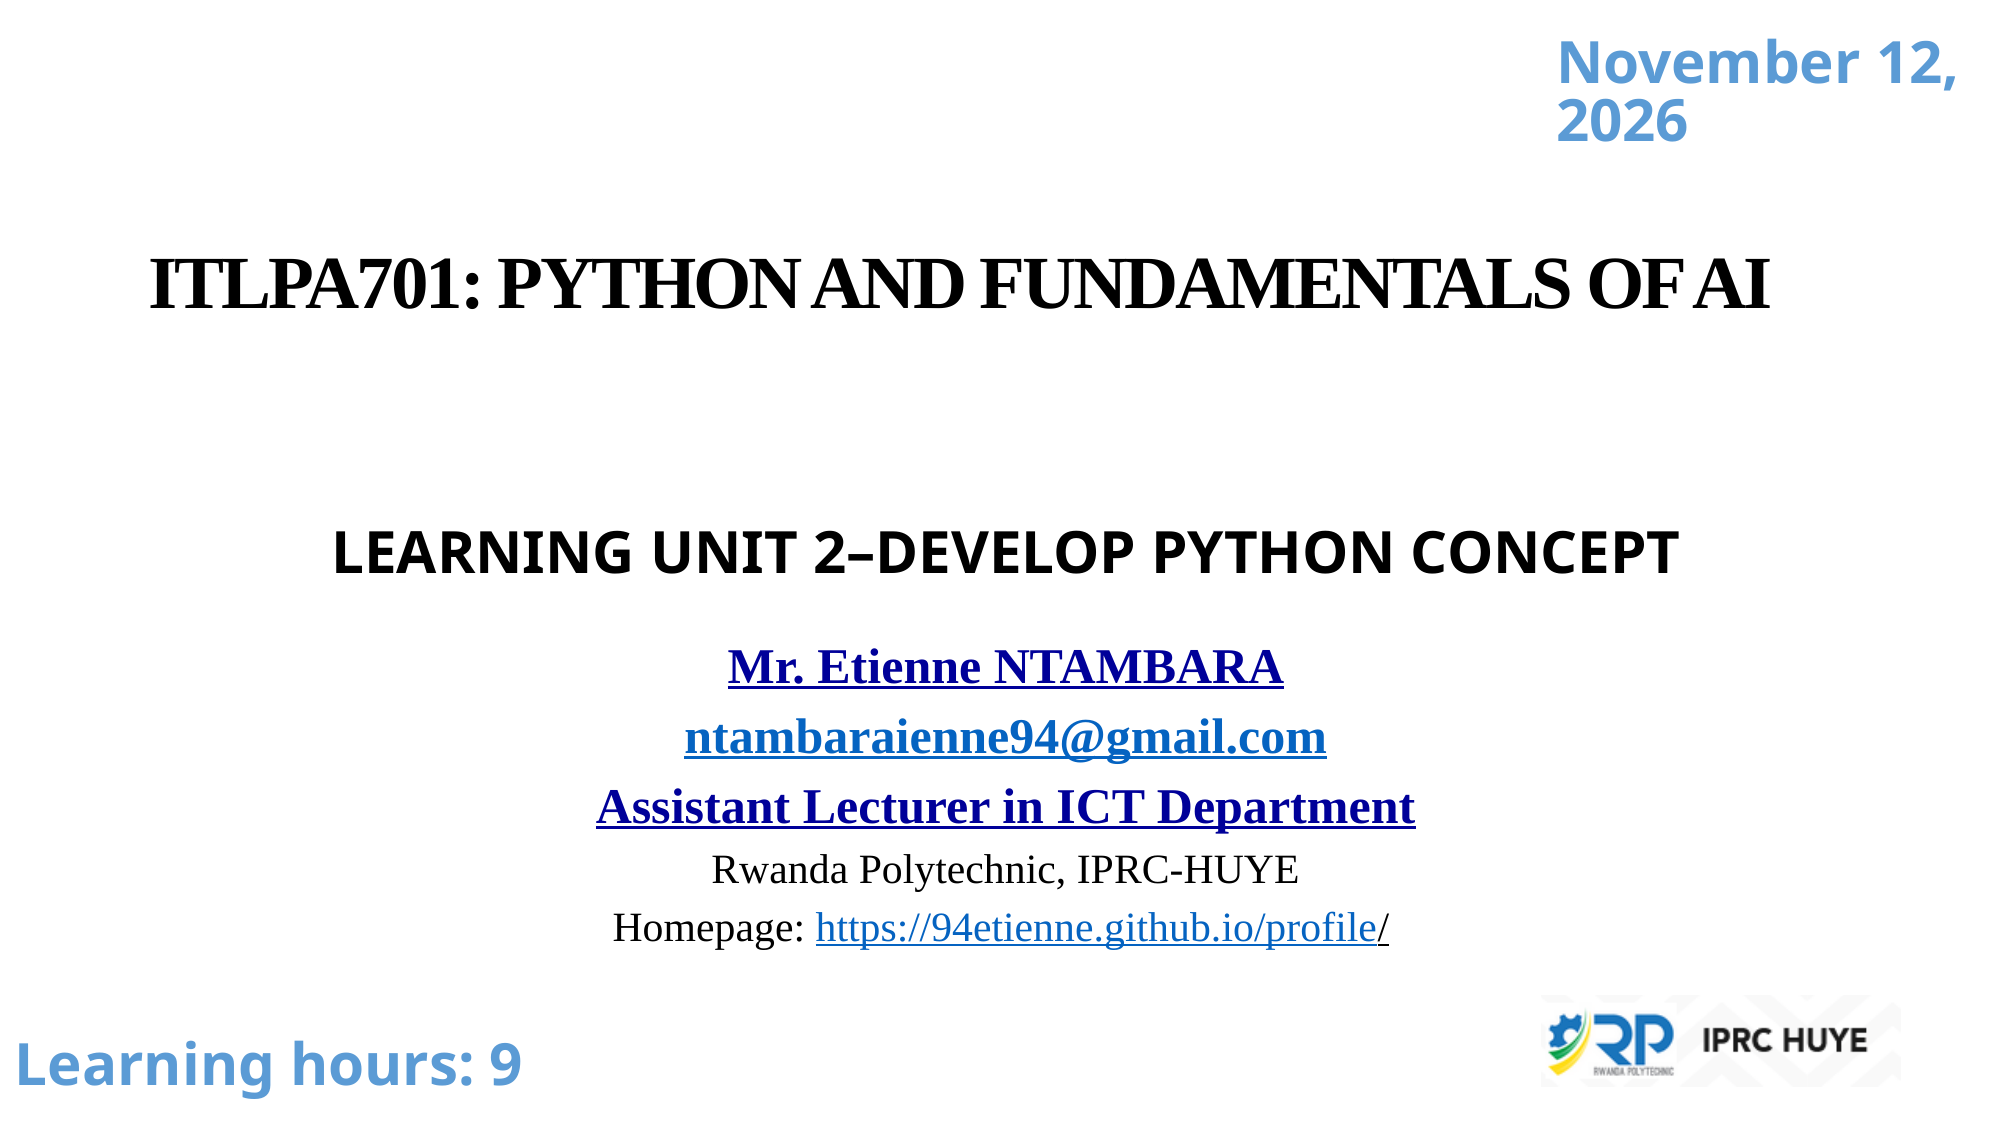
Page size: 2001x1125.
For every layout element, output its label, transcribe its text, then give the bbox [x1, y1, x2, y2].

text_box LEARNING UNIT 2–DEVELOP PYTHON CONCEPT [316, 507, 1696, 593]
text_box Mr. Etienne NTAMBARA ntambaraienne94@gmail.com Assistant Lecturer in ICT Department Rwanda Polytechnic, IPRC-HUYE Homepage: https://94etienne.github.io/profile/ [338, 625, 1674, 988]
picture [1541, 995, 1901, 1087]
text_box Learning hours: 9 [0, 1019, 660, 1105]
title ITLPA701: PYTHON AND FUNDAMENTALS OF AI [70, 91, 1852, 333]
text_box January 20, 2025 [1541, 17, 2000, 112]
